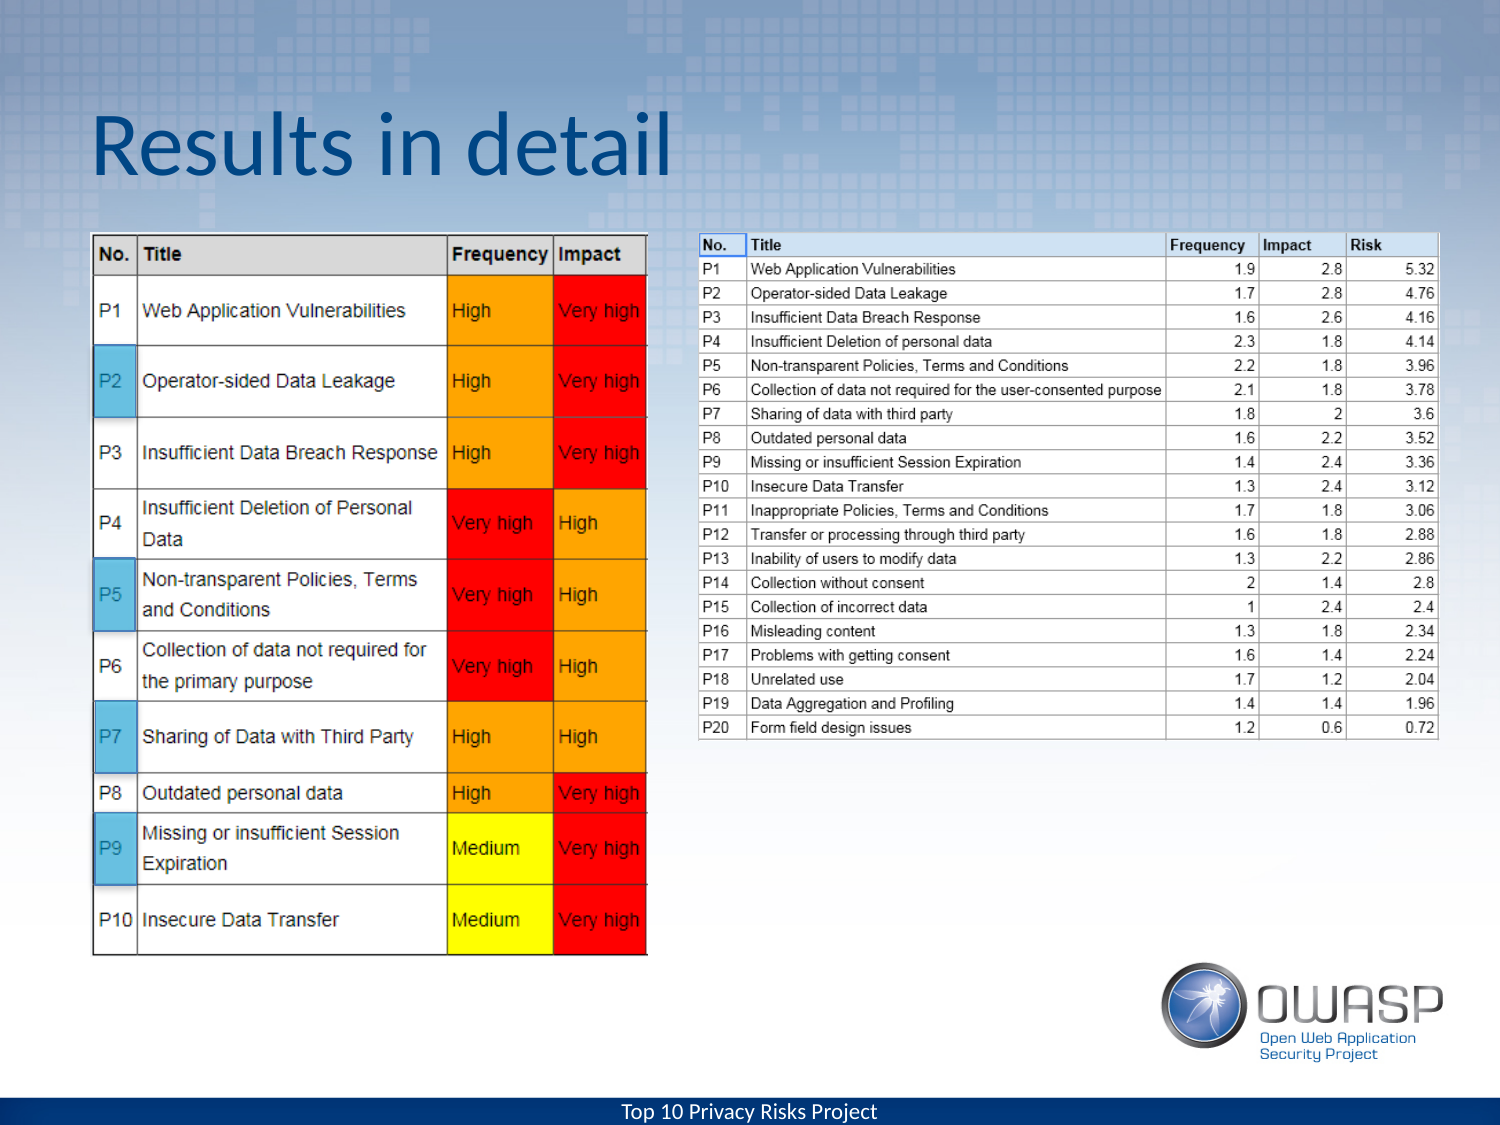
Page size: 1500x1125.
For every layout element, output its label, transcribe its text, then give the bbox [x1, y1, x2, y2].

title Results in detail [75, 45, 1425, 233]
footer Top 10 Privacy Risks Project [512, 1089, 988, 1125]
picture [0, 0, 1500, 1125]
